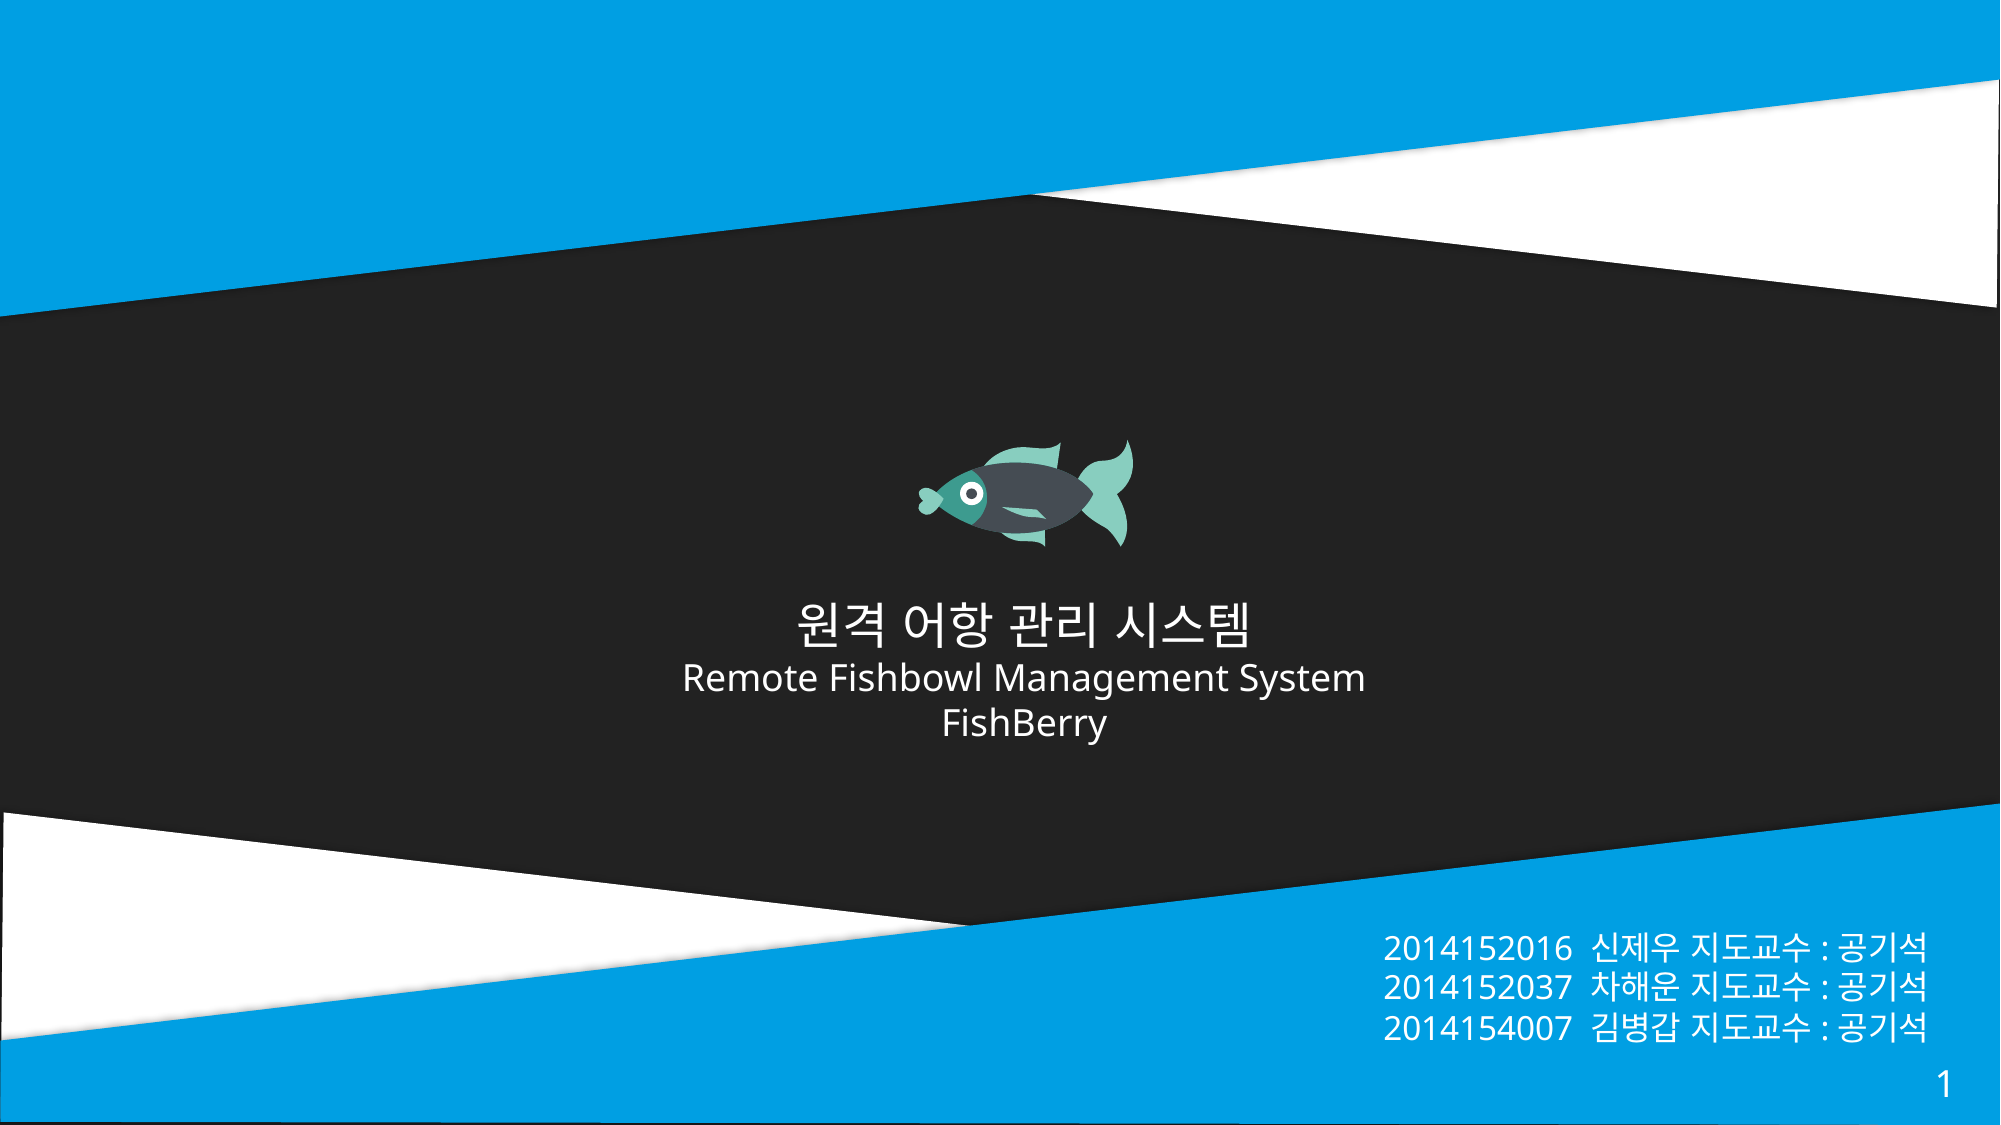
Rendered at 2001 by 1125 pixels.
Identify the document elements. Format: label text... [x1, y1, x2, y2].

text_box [0, 803, 2000, 1125]
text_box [0, 0, 2000, 317]
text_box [913, 439, 1146, 547]
text_box 원격 어항 관리 시스템 Remote Fishbowl Management System FishBerry [667, 587, 1382, 752]
